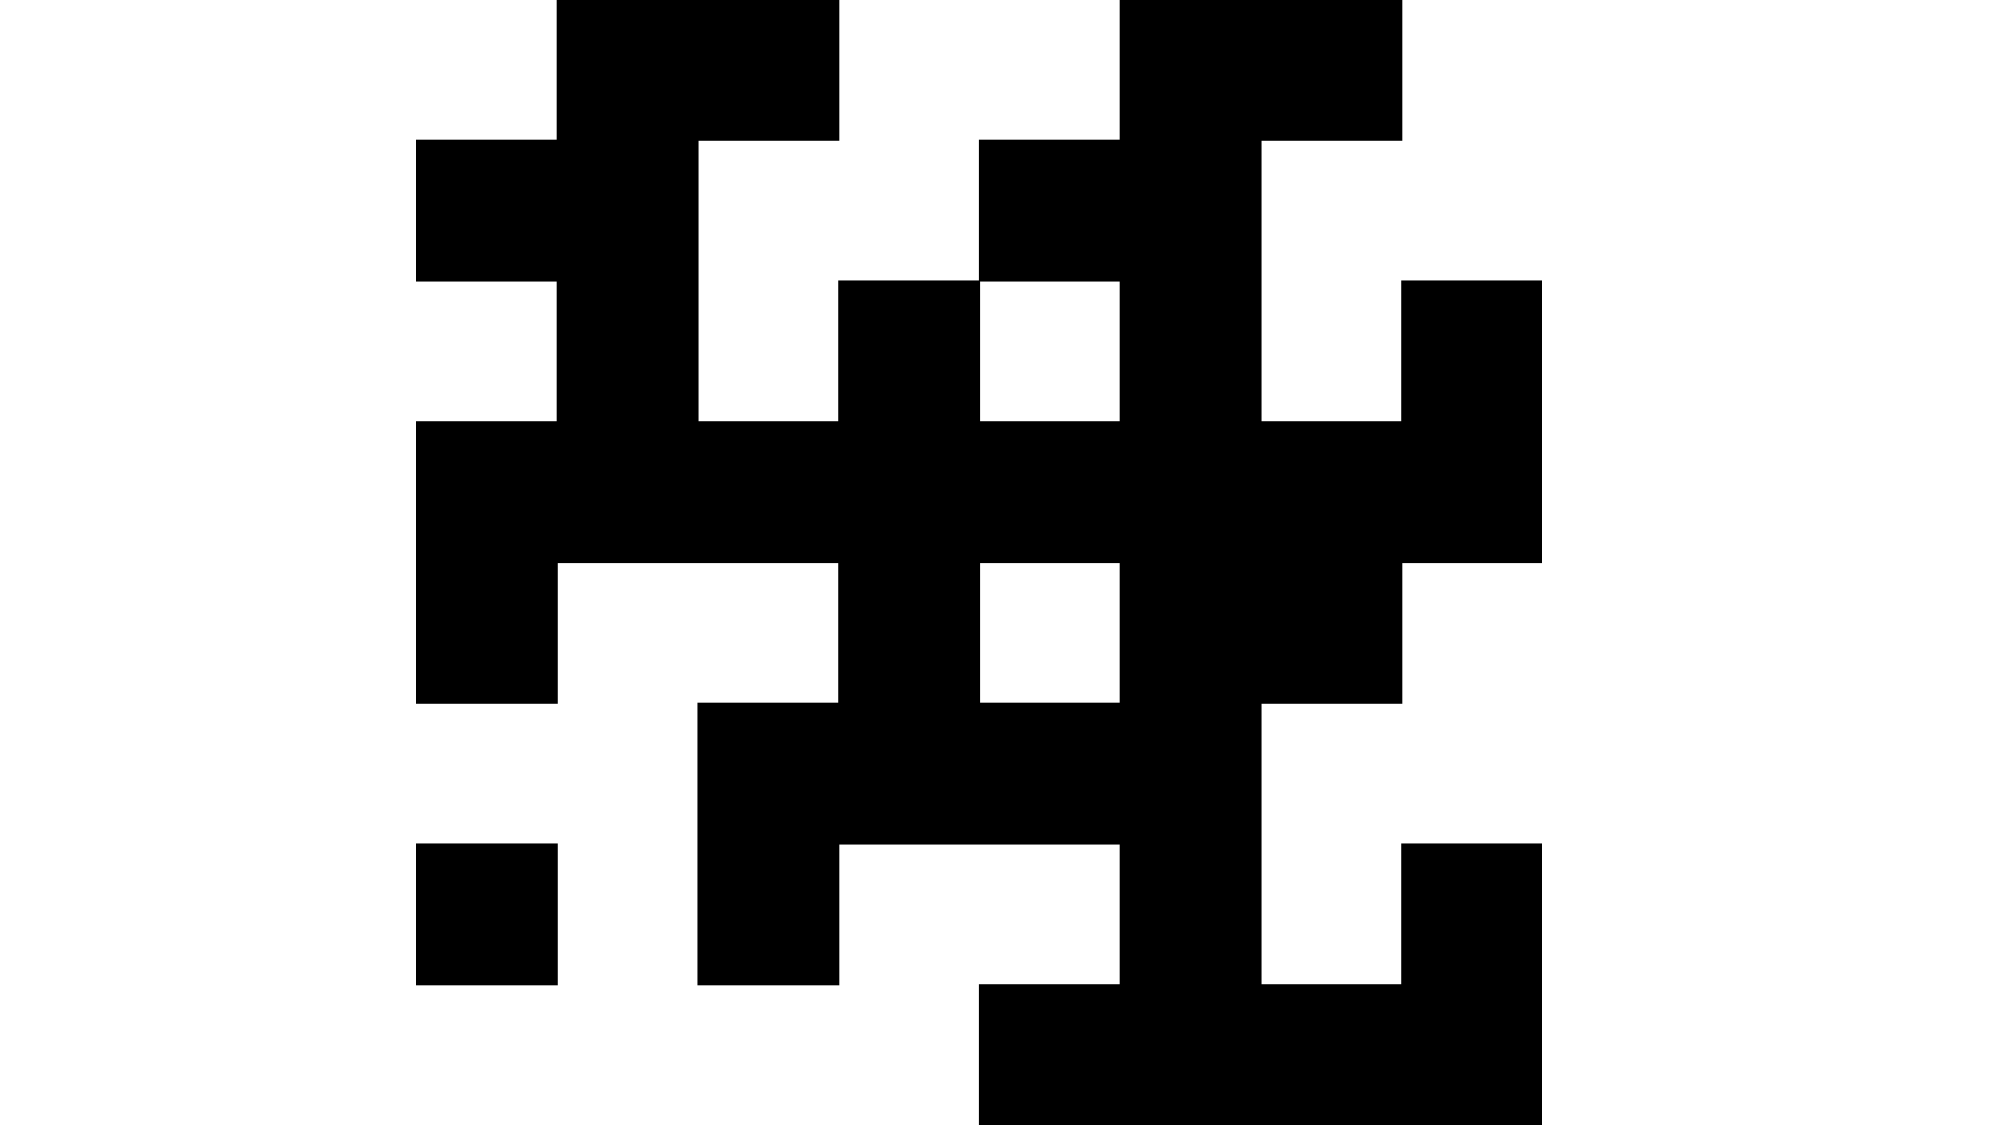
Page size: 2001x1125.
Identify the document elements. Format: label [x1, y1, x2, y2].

picture [416, 0, 1542, 1125]
